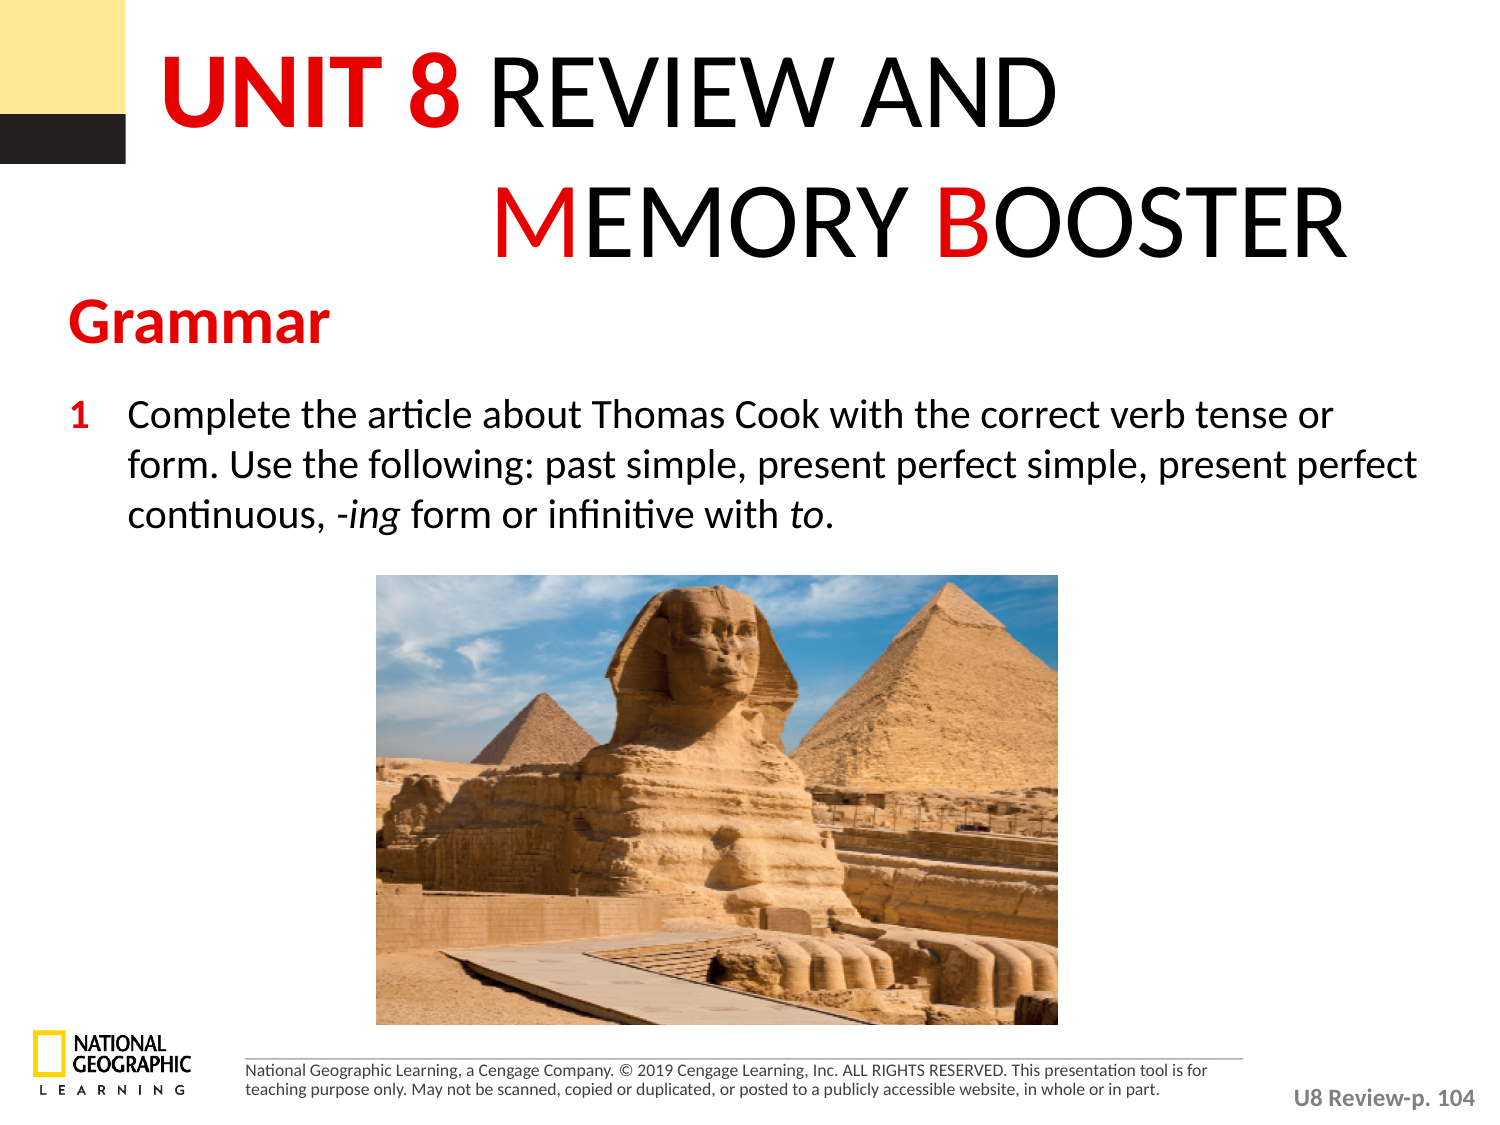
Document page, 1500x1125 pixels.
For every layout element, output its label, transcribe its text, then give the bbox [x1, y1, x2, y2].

picture [375, 575, 1058, 1025]
text_box UNIT 8 REVIEW AND MEMORY BOOSTER [144, 11, 1447, 269]
text_box Grammar [53, 269, 1447, 364]
text_box U8 Review-p. 104 [1255, 1073, 1491, 1119]
text_box 1 Complete the article about Thomas Cook with the correct verb tense or form. Use the following: past simple, present perfect simple, present perfect continuous, -ing form or infinitive with to. [53, 379, 1447, 544]
picture [33, 1030, 191, 1095]
picture [0, 0, 126, 164]
